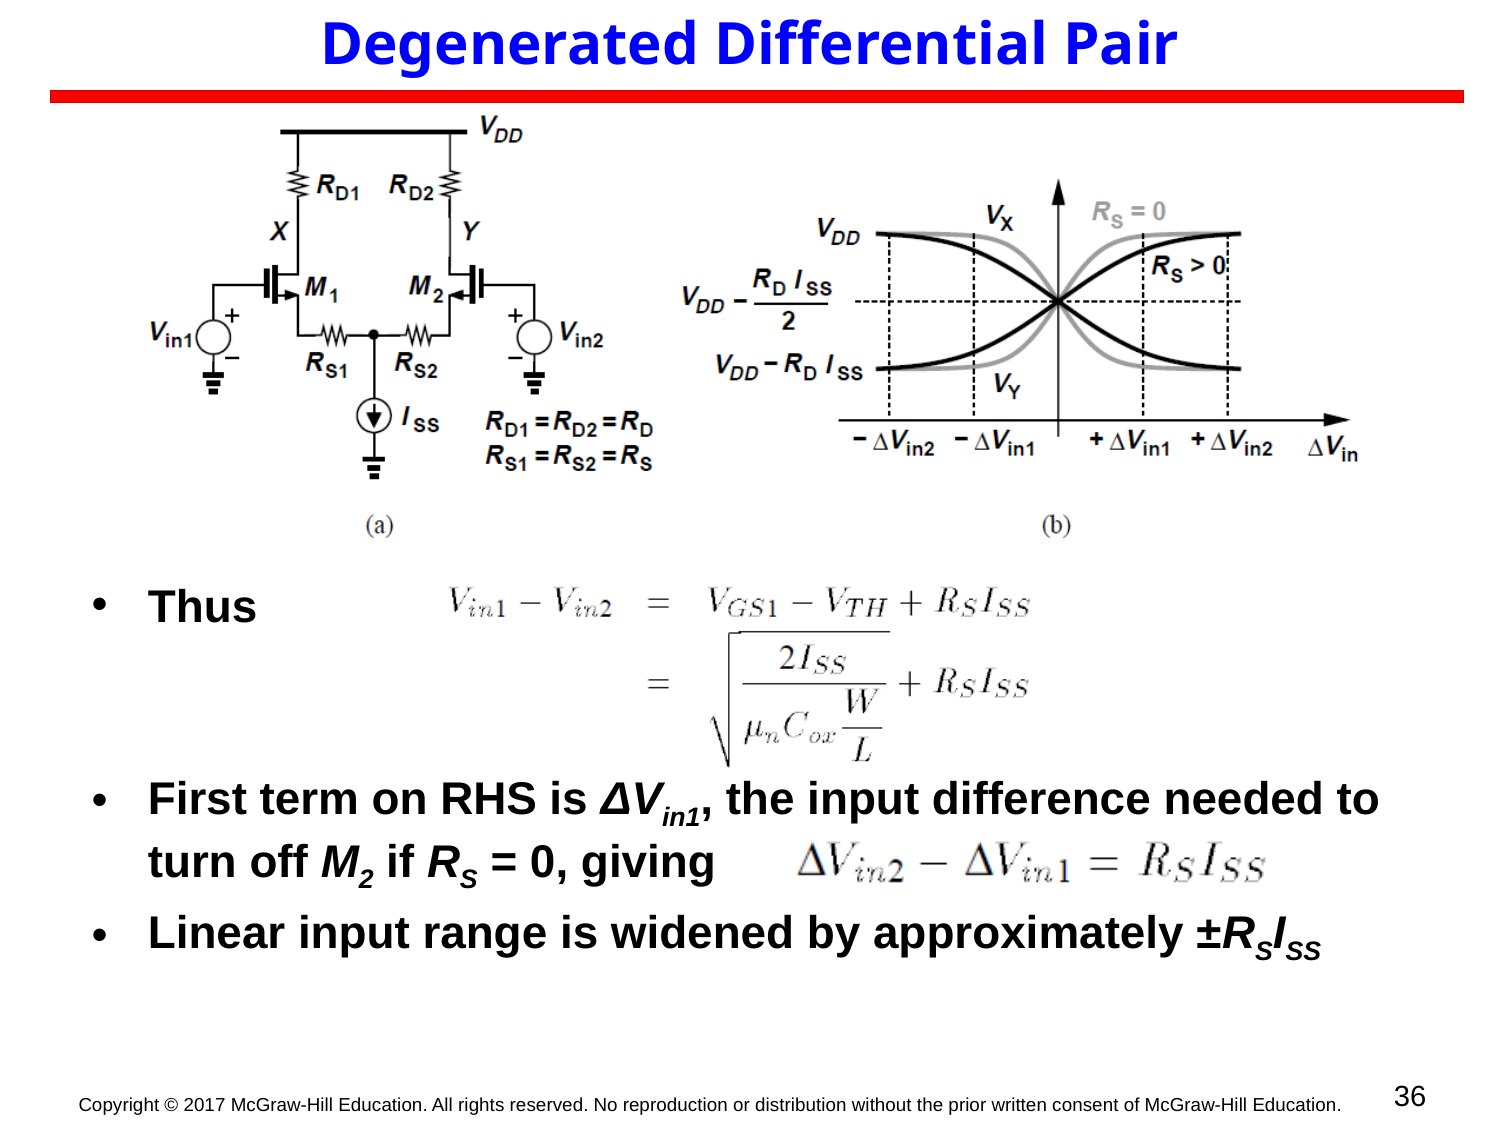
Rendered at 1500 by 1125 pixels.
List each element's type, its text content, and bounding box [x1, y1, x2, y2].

text_box Thus First term on RHS is ΔVin1, the input difference needed to turn off M2 if RS = 0, giving Linear input range is widened by approximately ±RSISS [76, 568, 1400, 942]
picture [137, 105, 1363, 544]
title Degenerated Differential Pair [74, 0, 1426, 89]
picture [794, 835, 1269, 893]
slide_number 36 [1341, 1069, 1479, 1120]
picture [442, 574, 1034, 773]
